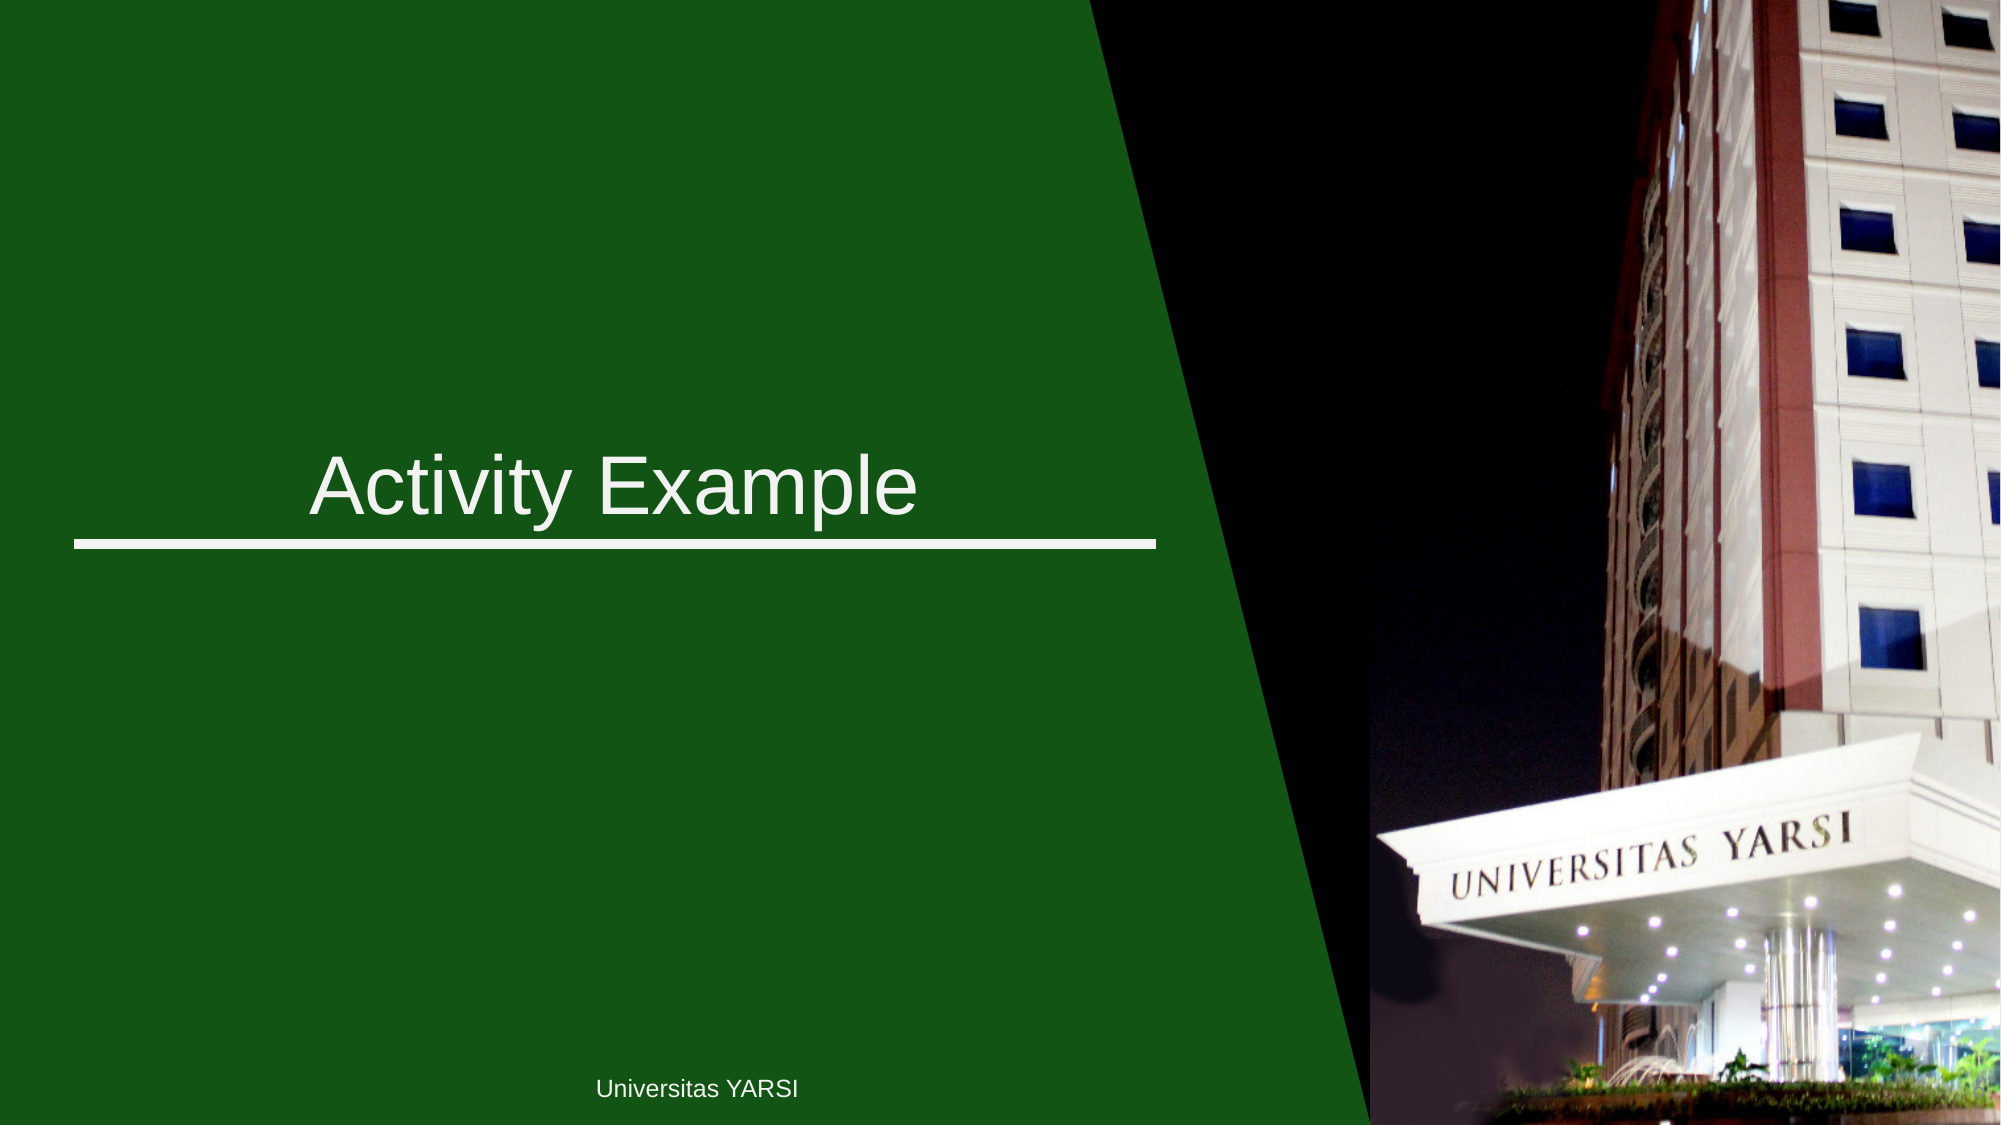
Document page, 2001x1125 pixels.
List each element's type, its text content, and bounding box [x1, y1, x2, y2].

title Activity Example [75, 329, 1155, 540]
footer Universitas YARSI [75, 1065, 1320, 1110]
slide_number 6 [1920, 1050, 2000, 1125]
picture [1370, 0, 2001, 1125]
